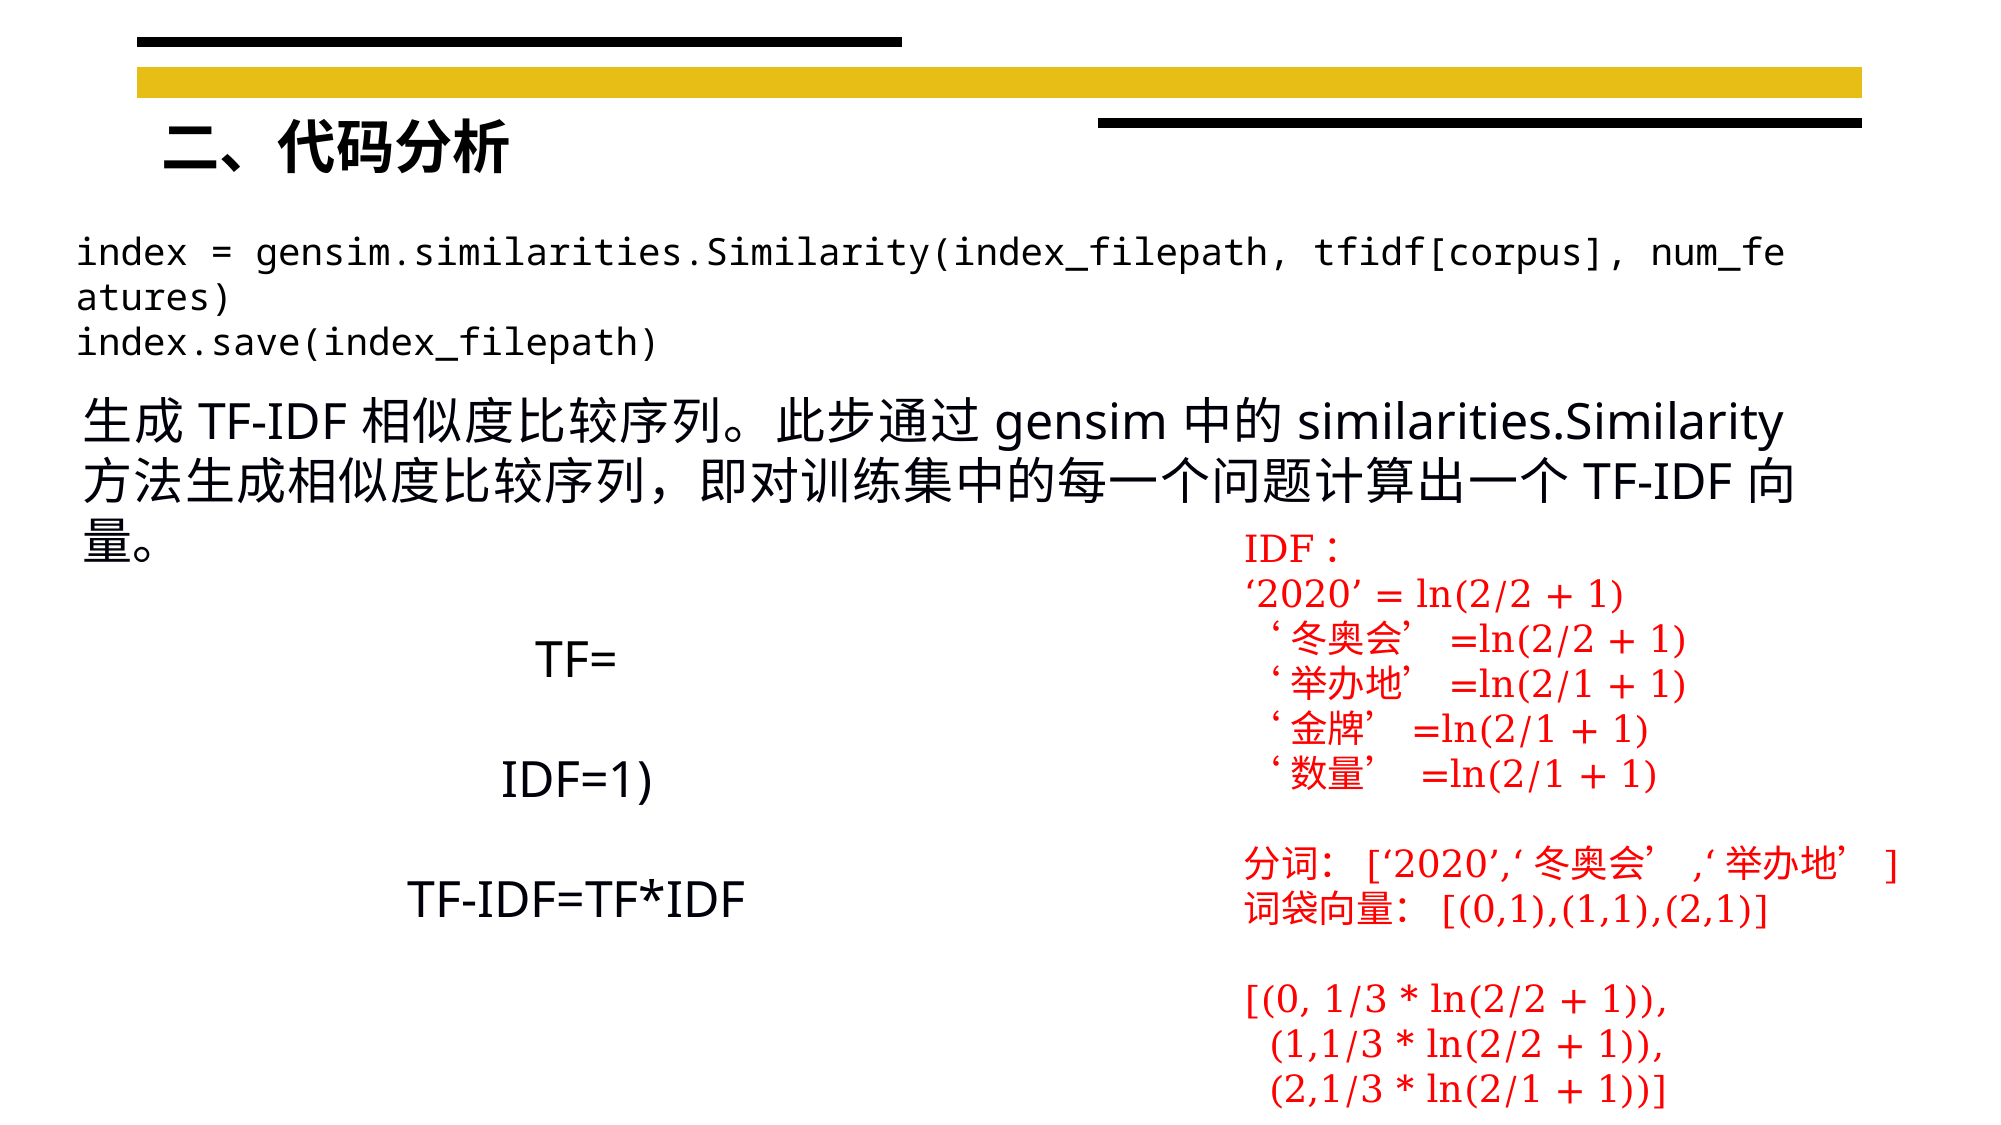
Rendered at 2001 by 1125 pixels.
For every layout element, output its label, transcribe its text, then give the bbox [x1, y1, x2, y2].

text_box 二、代码分析 [146, 102, 773, 188]
text_box index = gensim.similarities.Similarity(index_filepath, tfidf[corpus], num_features) index.save(index_filepath) [60, 220, 1818, 371]
text_box IDF： ‘2020’ = ln(2/2 + 1) ‘冬奥会’=ln(2/2 + 1) ‘举办地’=ln(2/1 + 1) ‘金牌’=ln(2/1 + 1) ‘数量’ =ln(2/1 + 1) 分词：[‘2020’,‘冬奥会’,‘举办地’] 词袋向量：[(0,1),(1,1),(2,1)] [(0, 1/3 * ln(2/2 + 1)), (1,1/3 * ln(2/2 + 1)), (2,1/3 * ln(2/1 + 1))] [1229, 517, 2000, 1125]
text_box 生成TF-IDF相似度比较序列。此步通过gensim中的similarities.Similarity方法生成相似度比较序列，即对训练集中的每一个问题计算出一个TF-IDF向量。 [67, 382, 1811, 577]
